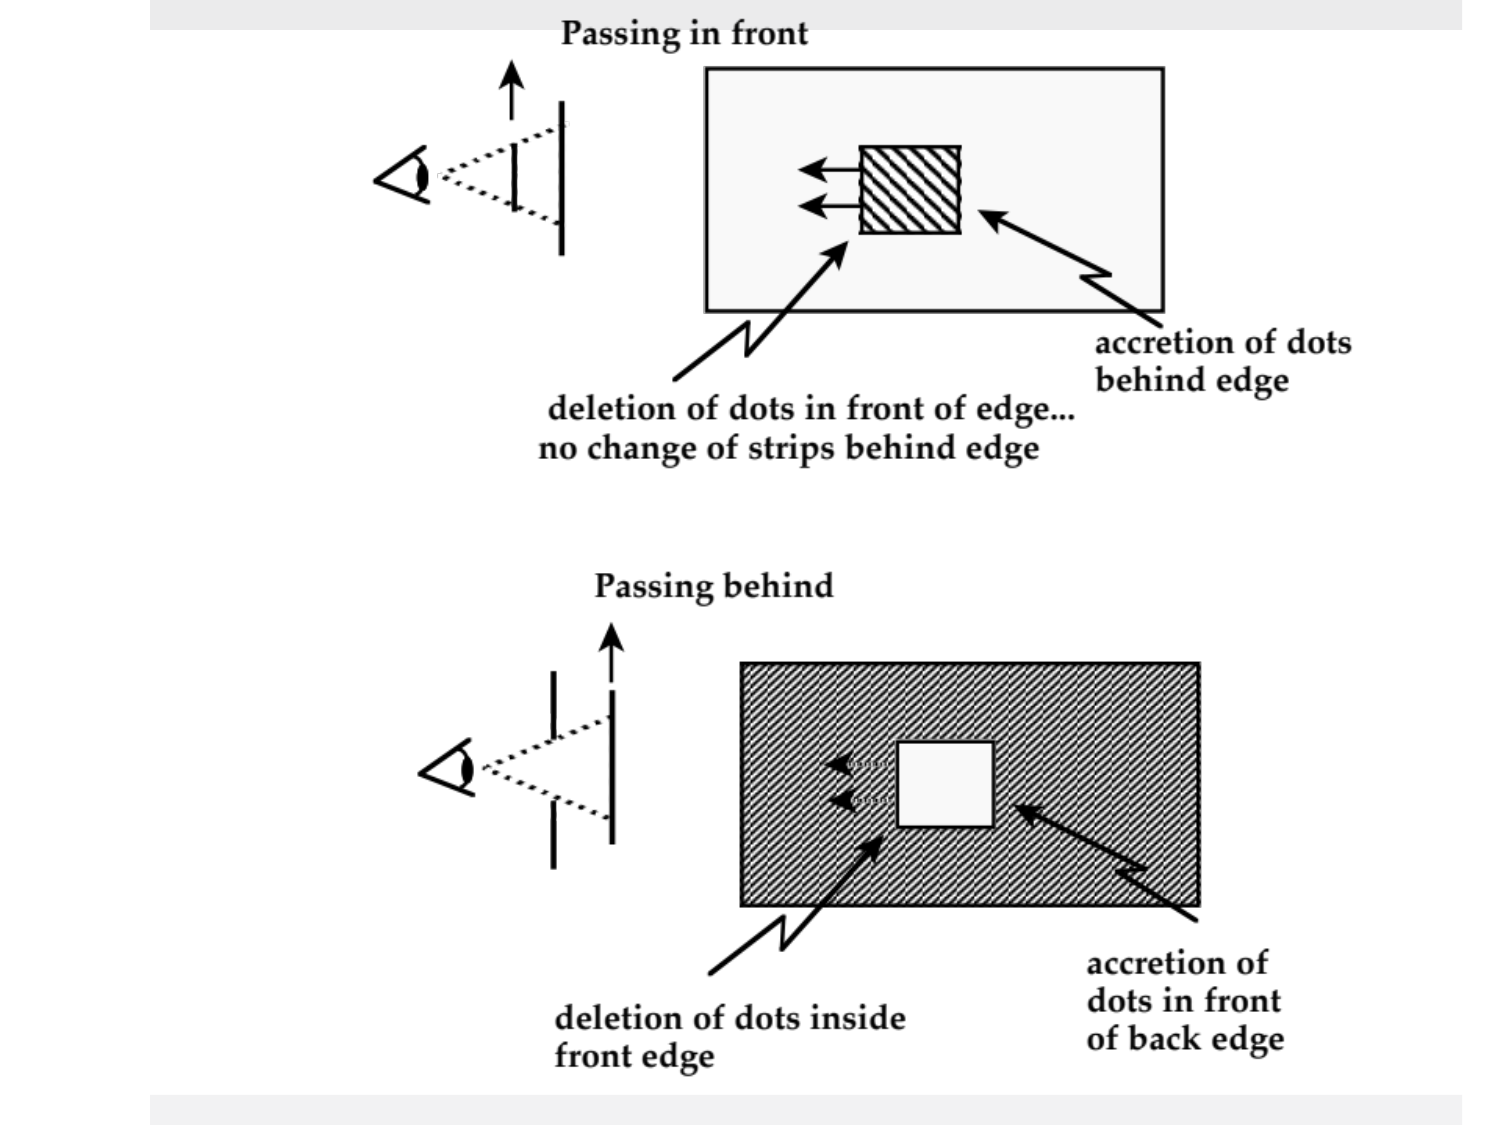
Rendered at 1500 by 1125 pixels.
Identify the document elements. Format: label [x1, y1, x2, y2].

picture [351, 561, 1374, 1084]
picture [351, 0, 1374, 478]
